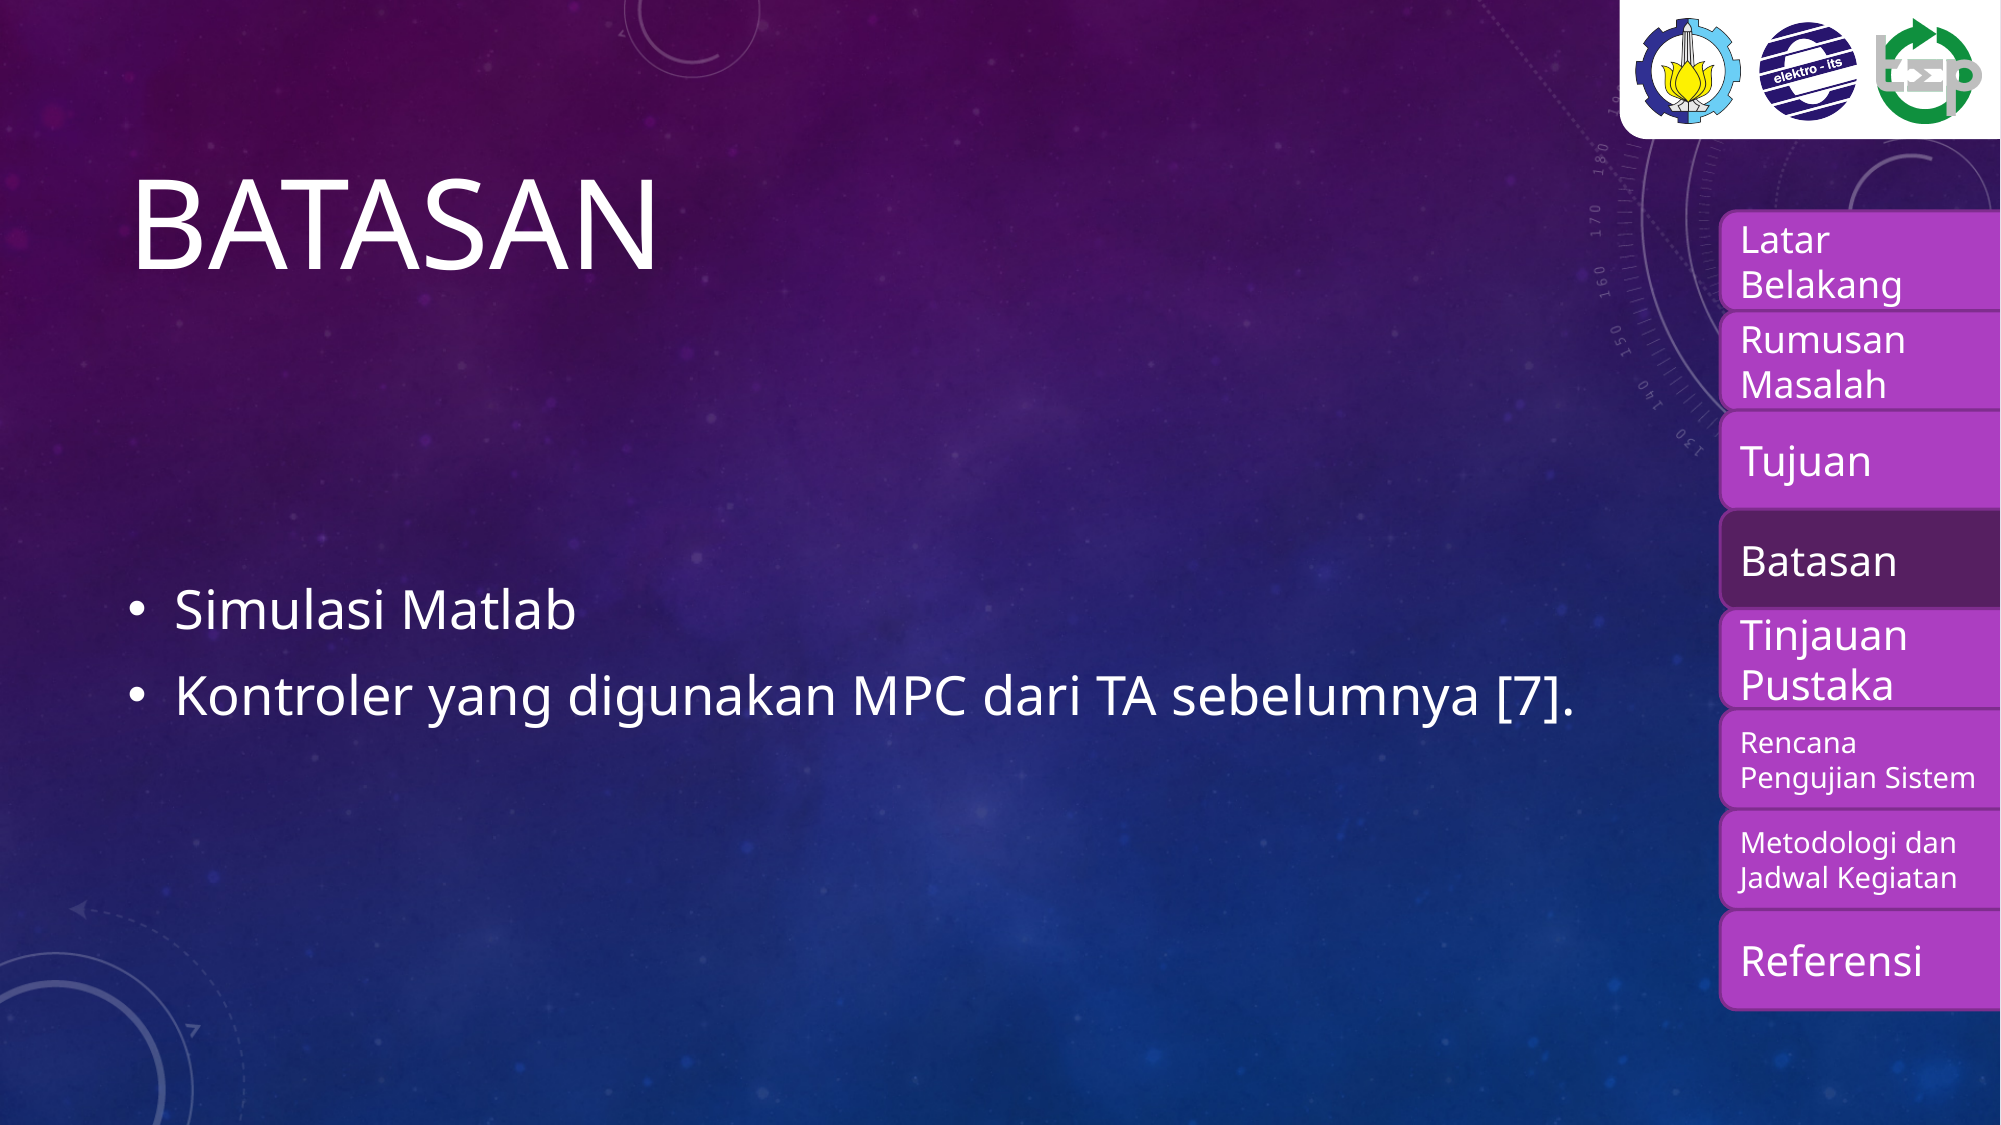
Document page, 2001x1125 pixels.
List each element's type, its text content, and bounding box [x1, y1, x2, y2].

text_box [1719, 210, 2000, 1011]
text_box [1619, 0, 2000, 140]
list Simulasi Matlab Kontroler yang digunakan MPC dari TA sebelumnya [7]. [112, 351, 1714, 950]
title batasan [112, 99, 1775, 339]
picture [0, 0, 2001, 1125]
